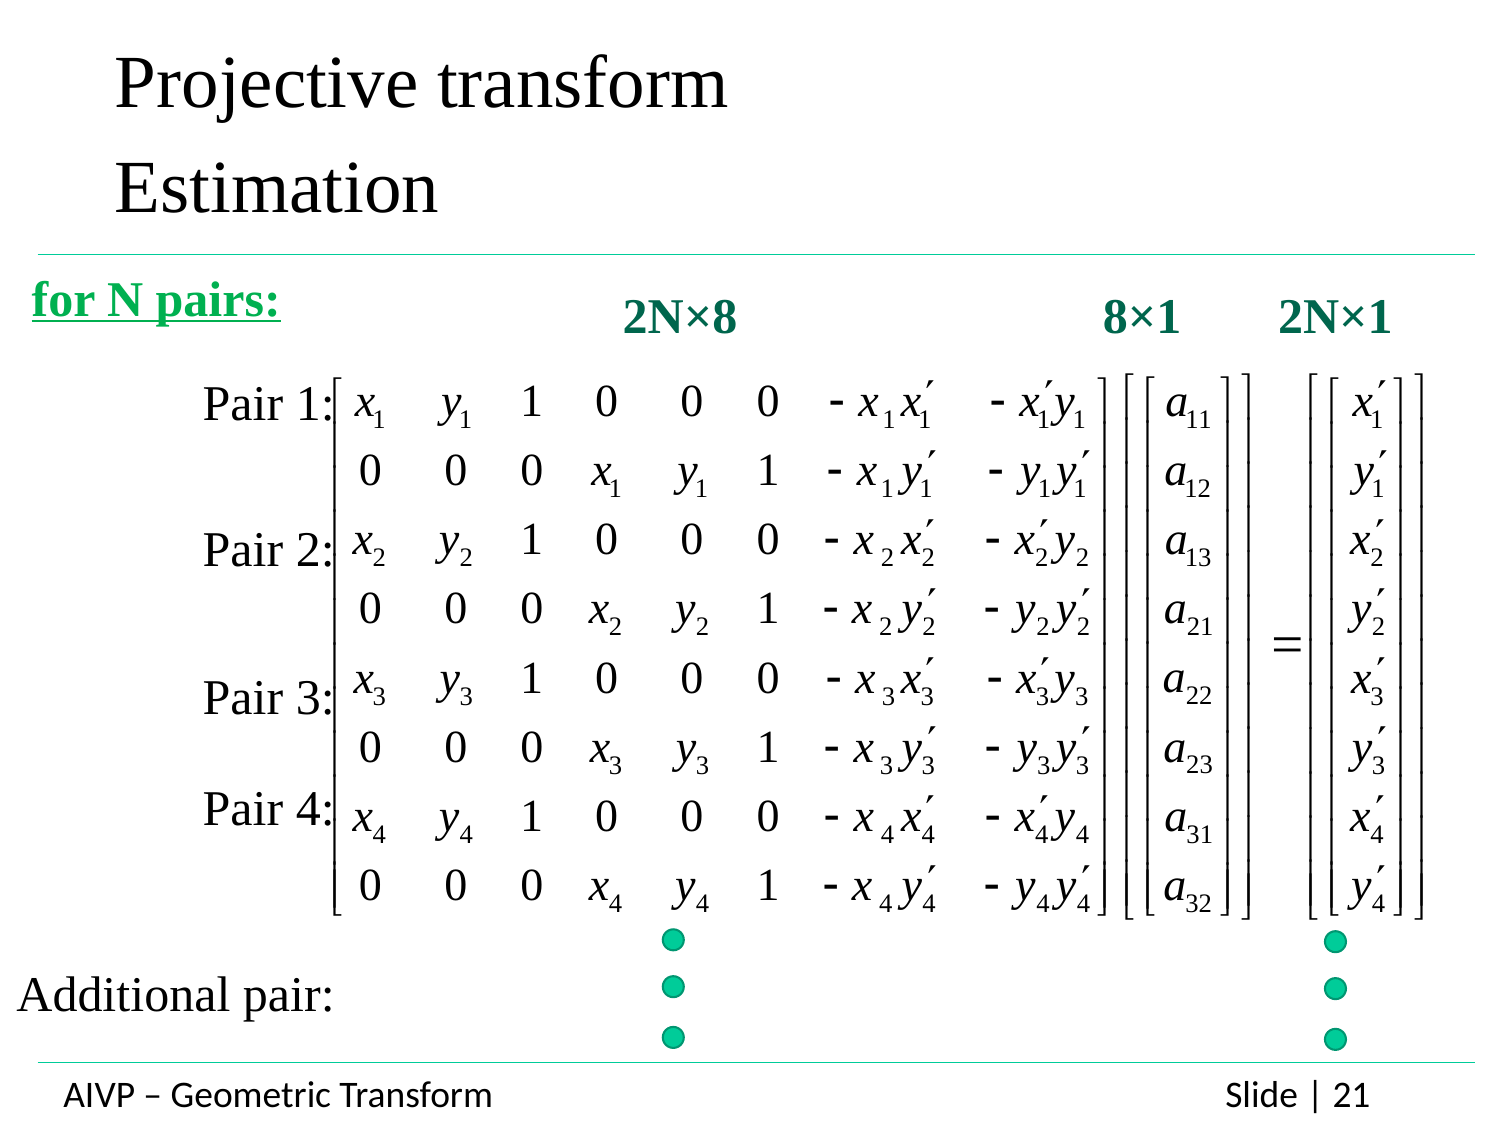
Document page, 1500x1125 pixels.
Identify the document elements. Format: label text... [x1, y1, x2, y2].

text_box 8×1 [1087, 275, 1197, 351]
text_box for N pairs: [16, 259, 297, 335]
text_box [323, 362, 1442, 932]
text_box Pair 1: [187, 362, 323, 438]
text_box 2N×8 [607, 275, 753, 351]
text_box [662, 929, 684, 1048]
list Projective transform Estimation [99, 24, 1450, 255]
text_box Pair 2: [187, 509, 323, 584]
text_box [1324, 931, 1346, 1050]
text_box 2N×1 [1263, 275, 1408, 351]
text_box Pair 3: [187, 657, 323, 733]
text_box Additional pair: [1, 953, 351, 1029]
text_box Pair 4: [187, 767, 323, 843]
